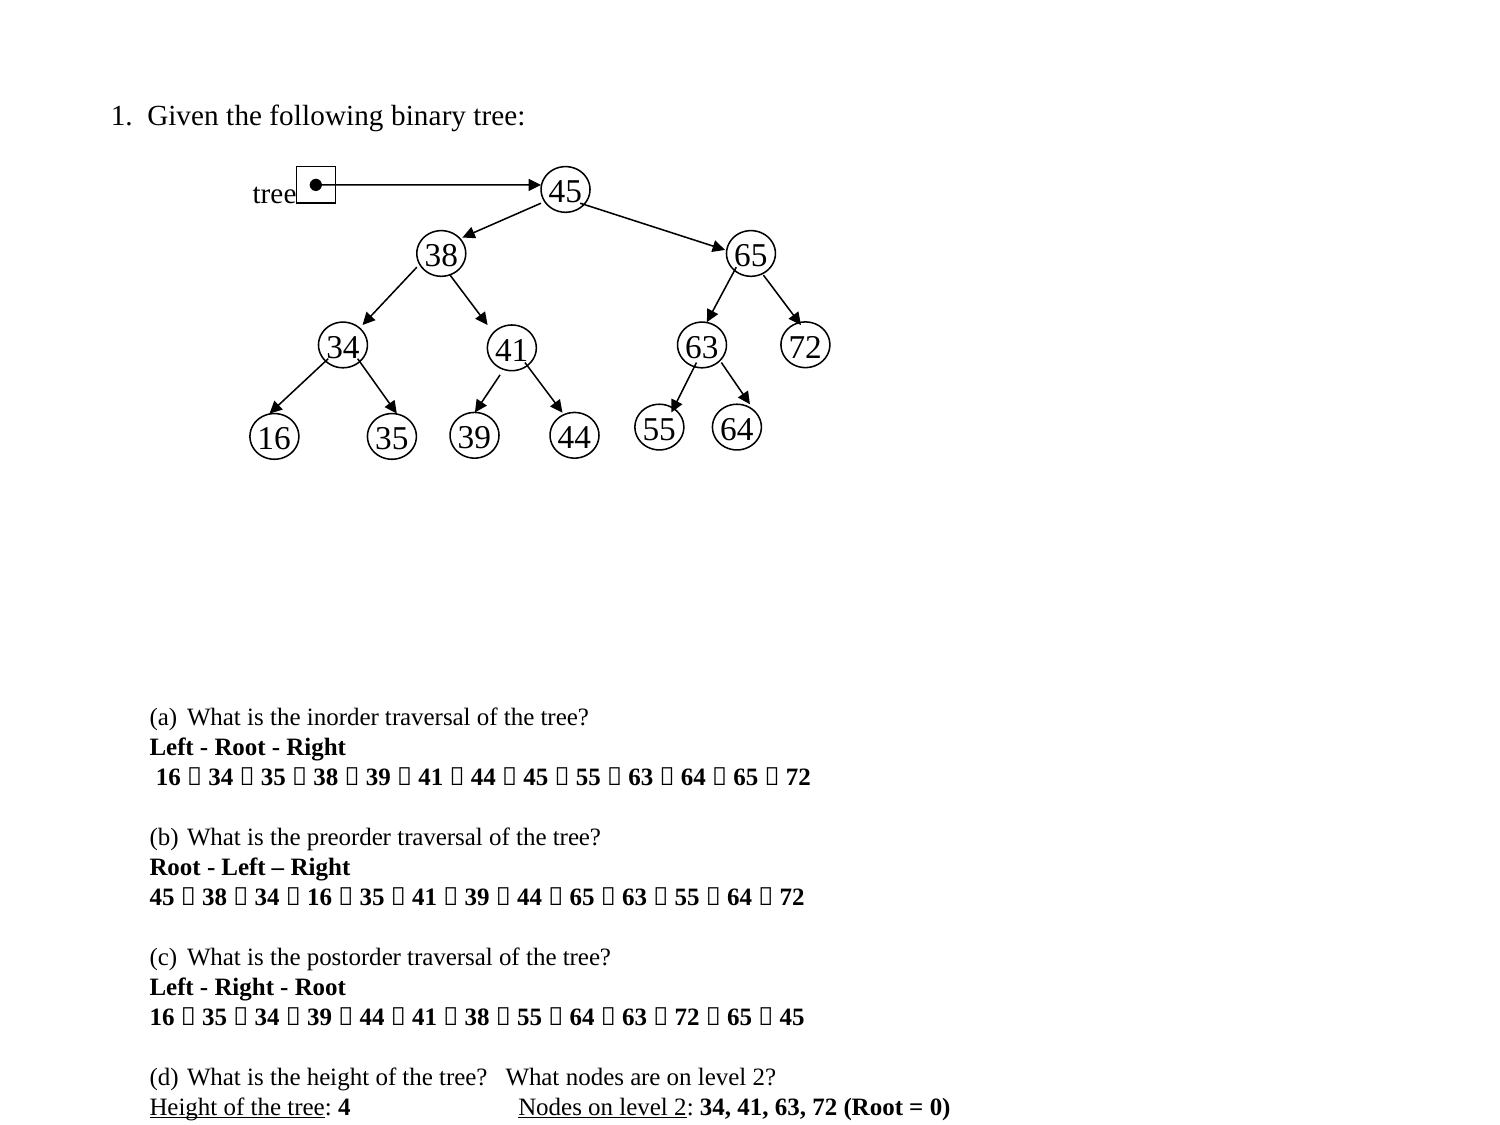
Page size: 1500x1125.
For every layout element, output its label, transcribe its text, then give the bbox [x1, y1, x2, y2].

text_box 1. Given the following binary tree: [96, 89, 541, 139]
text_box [237, 166, 831, 460]
text_box What is the inorder traversal of the tree? Left - Root - Right 16  34  35  38  39  41  44  45  55  63  64  65  72 What is the preorder traversal of the tree? Root - Left – Right 45  38  34  16  35  41  39  44  65  63  55  64  72 What is the postorder traversal of the tree? Left - Right - Root 16  35  34  39  44  41  38  55  64  63  72  65  45 What is the height of the tree? What nodes are on level 2? Height of the tree: 4 Nodes on level 2: 34, 41, 63, 72 (Root = 0) [134, 693, 1138, 1125]
